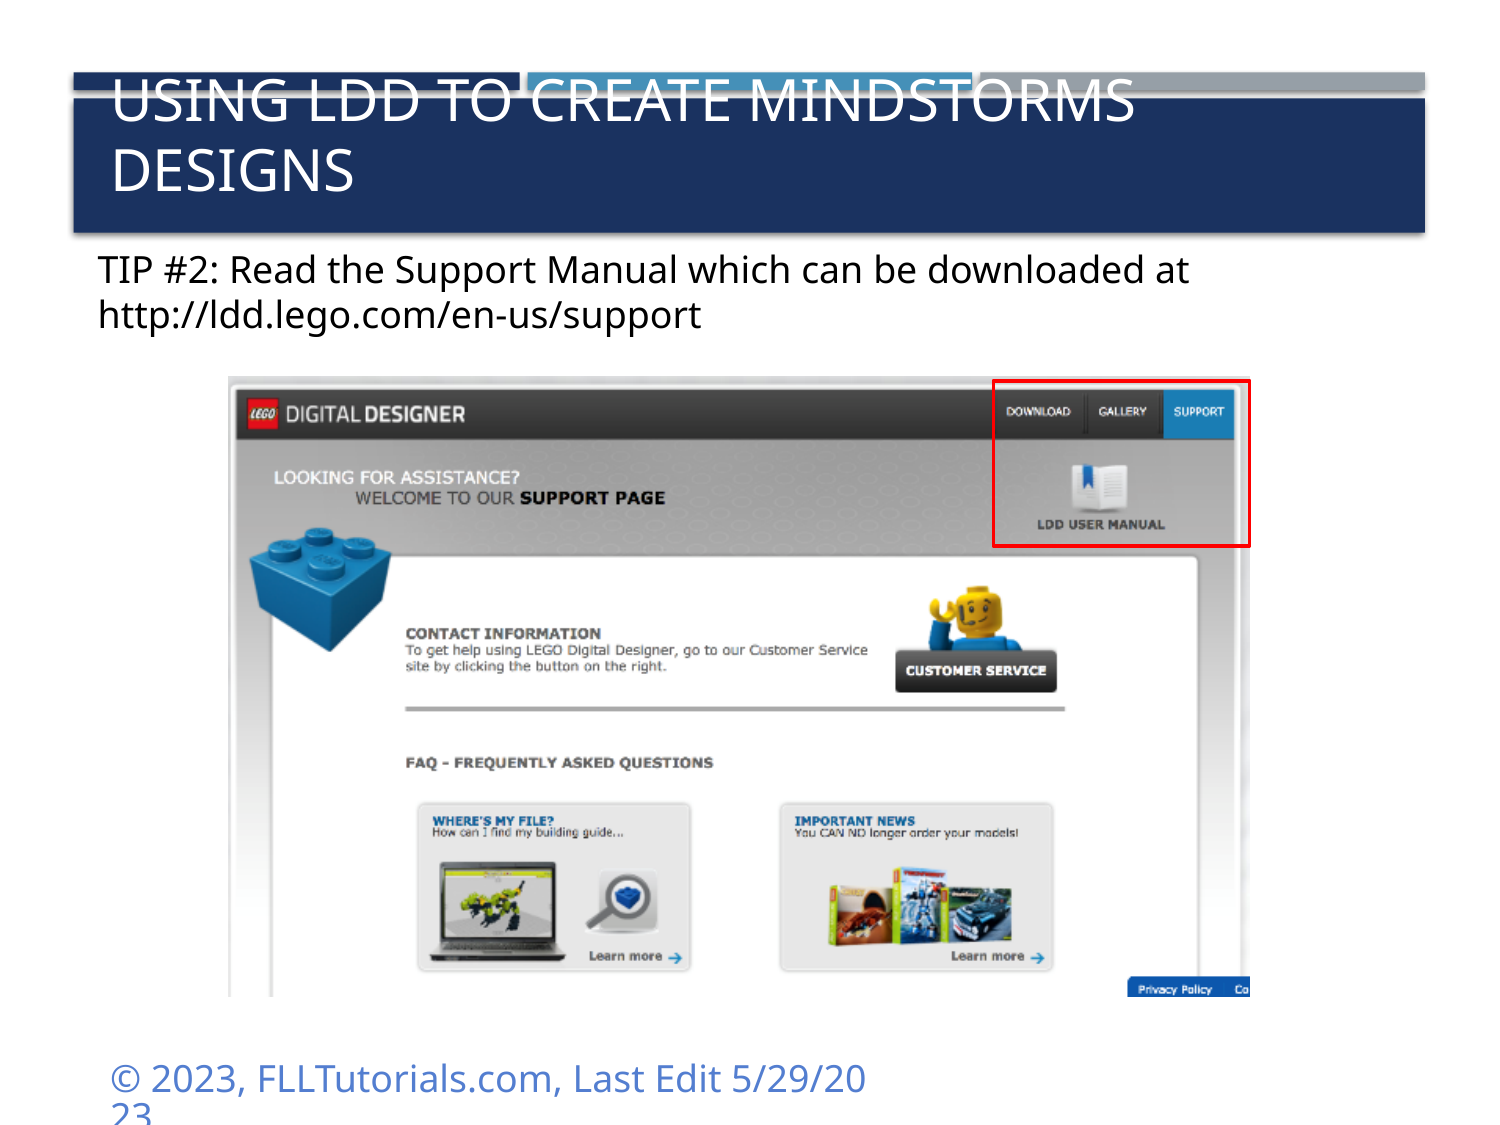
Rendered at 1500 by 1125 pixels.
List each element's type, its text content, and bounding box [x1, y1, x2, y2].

footer © 2023, FLLTutorials.com, Last Edit 5/29/2023 [95, 1047, 895, 1108]
picture [228, 376, 1251, 998]
title USING LDD to create mindstorms DESIGNS [95, 112, 1406, 211]
text_box TIP #2: Read the Support Manual which can be downloaded at http://ldd.lego.com/en-us/support [83, 238, 1396, 344]
